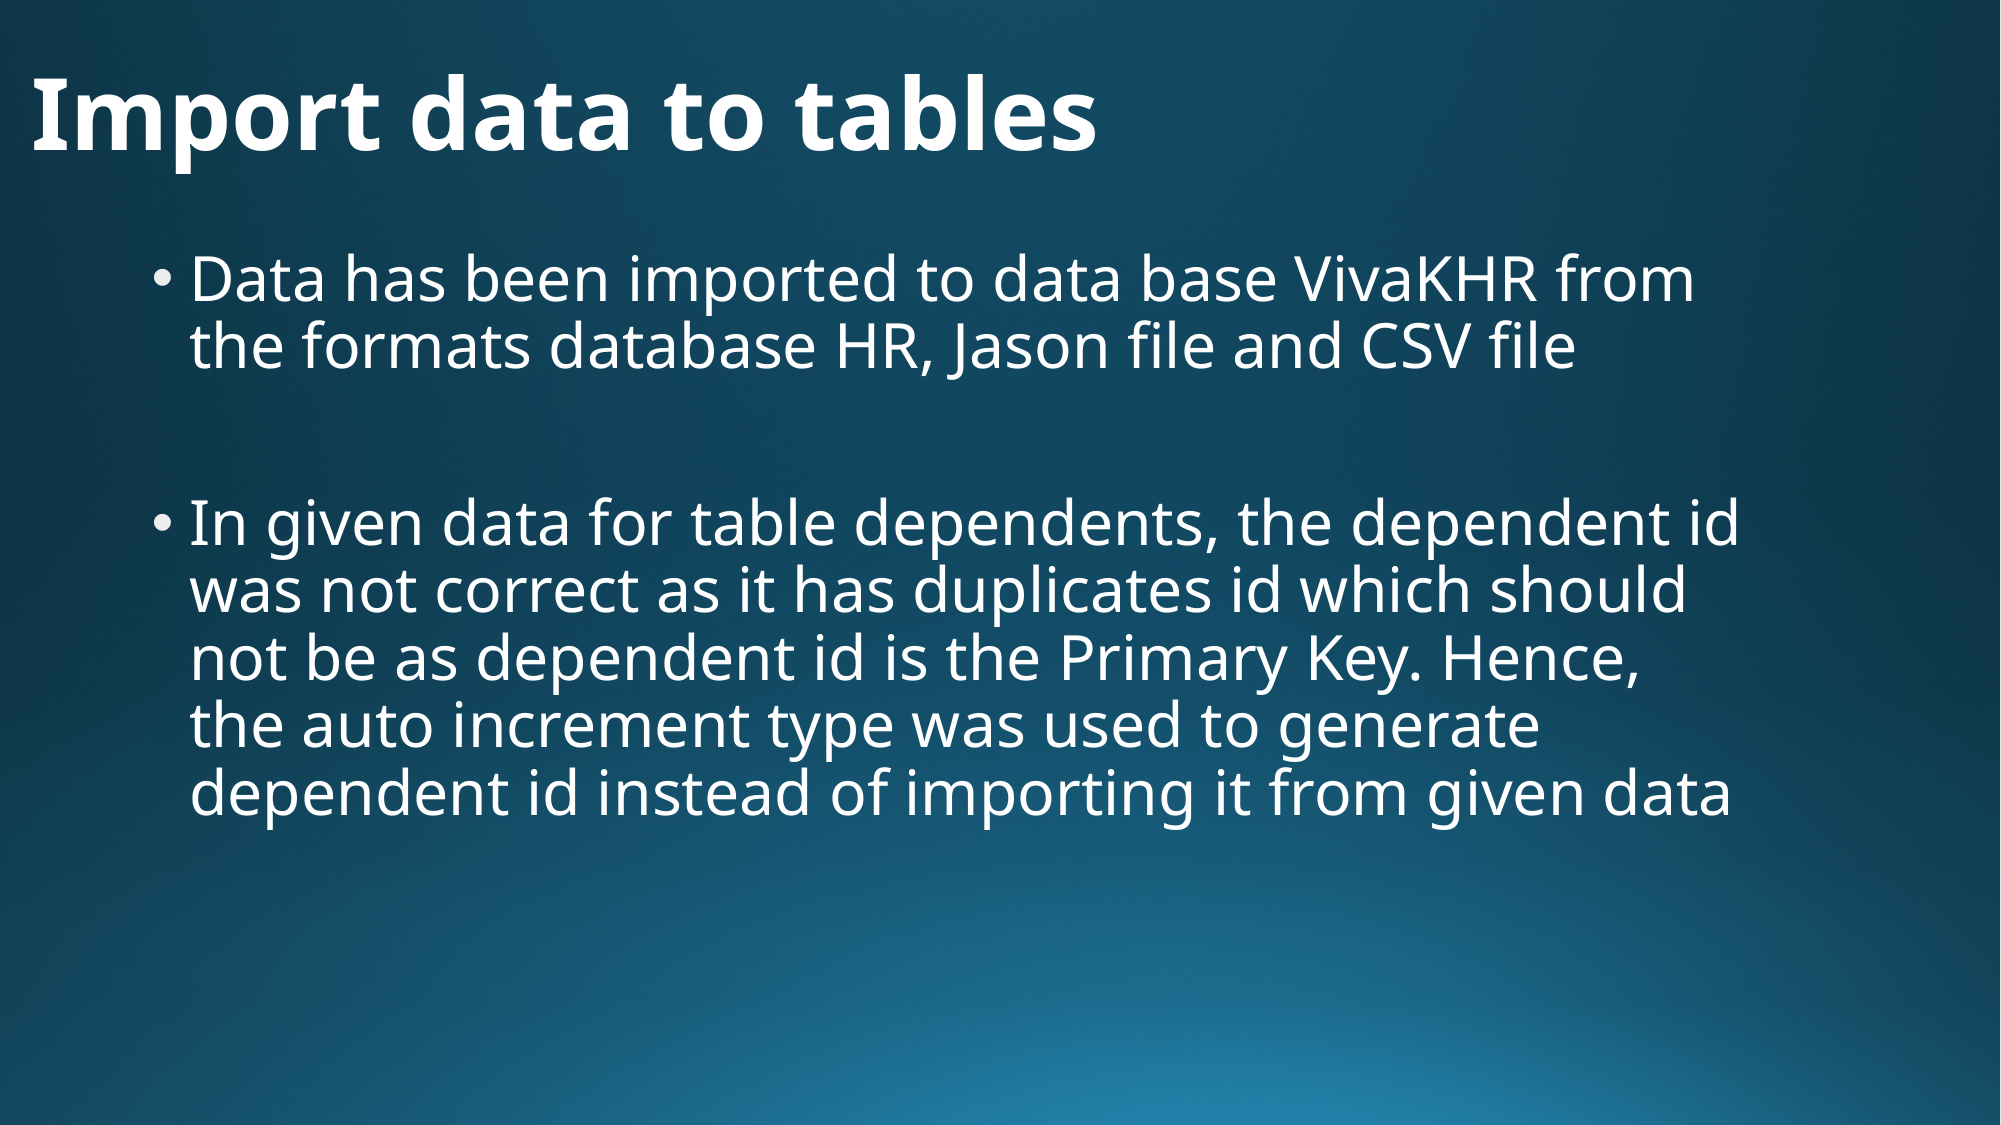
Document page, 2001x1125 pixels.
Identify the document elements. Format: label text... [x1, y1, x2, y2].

title Import data to tables [16, 5, 1337, 232]
list Data has been imported to data base VivaKHR from the formats database HR, Jason file and CSV file In given data for table dependents, the dependent id was not correct as it has duplicates id which should not be as dependent id is the Primary Key. Hence, the auto increment type was used to generate dependent id instead of importing it from given data [136, 239, 1770, 919]
picture [0, 0, 2001, 1125]
